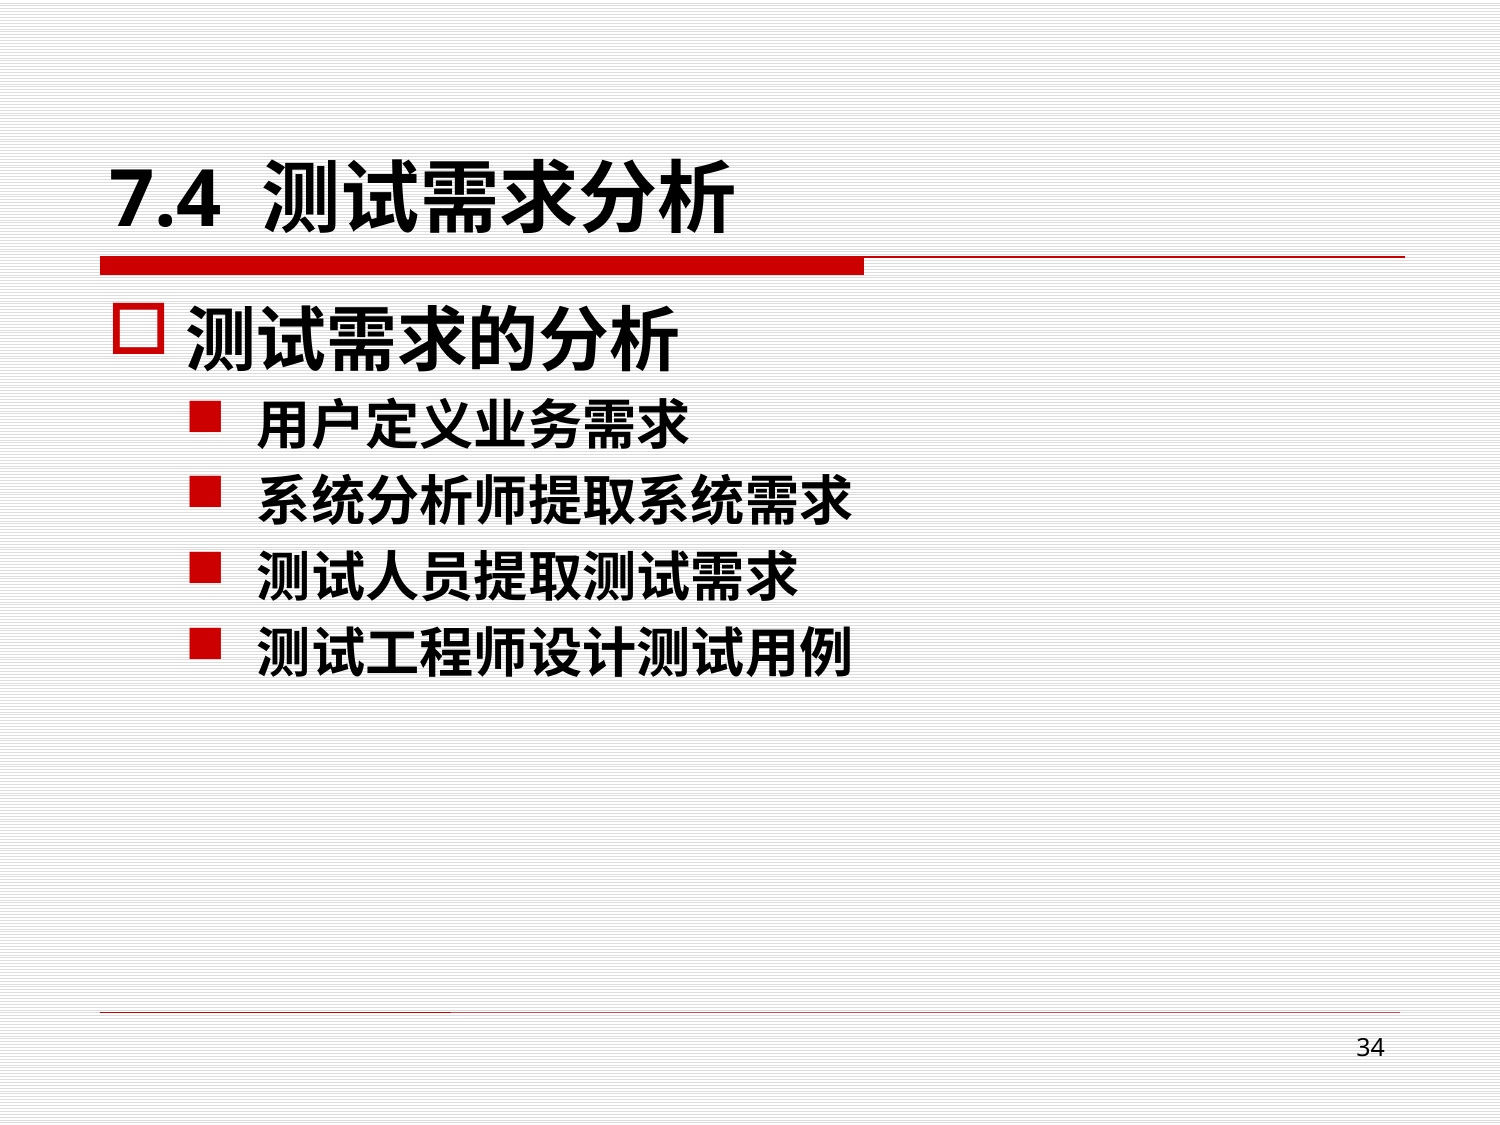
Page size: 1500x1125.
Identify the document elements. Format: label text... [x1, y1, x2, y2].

title 7.4 测试需求分析 [94, 50, 1407, 250]
list 测试需求的分析 用户定义业务需求 系统分析师提取系统需求 测试人员提取测试需求 测试工程师设计测试用例 [92, 287, 1406, 988]
slide_number 34 [1074, 1024, 1401, 1103]
